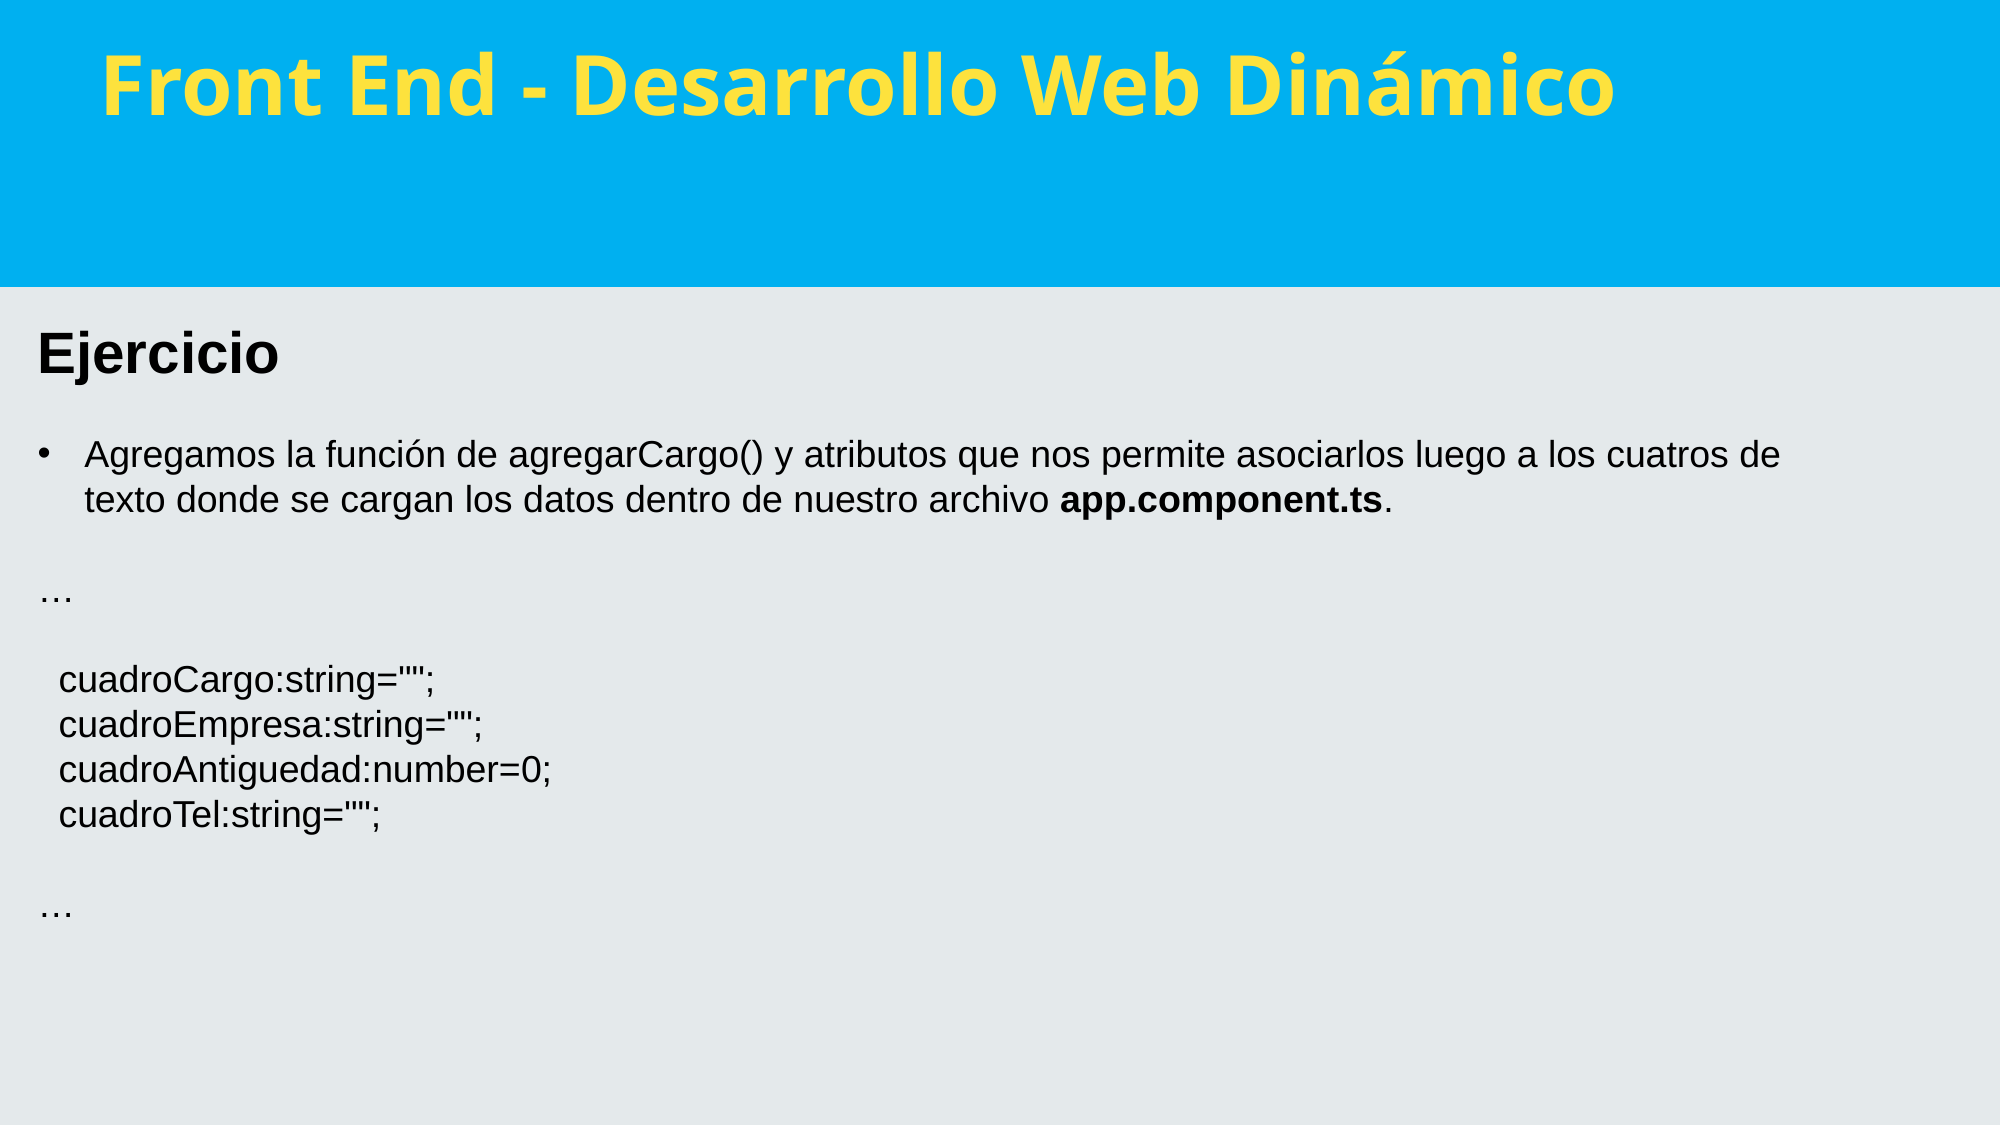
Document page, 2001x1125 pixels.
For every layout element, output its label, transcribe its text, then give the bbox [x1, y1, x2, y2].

text_box Front End - Desarrollo Web Dinámico [92, 24, 1901, 222]
text_box Ejercicio Agregamos la función de agregarCargo() y atributos que nos permite asociarlos luego a los cuatros de texto donde se cargan los datos dentro de nuestro archivo app.component.ts. … cuadroCargo:string=""; cuadroEmpresa:string=""; cuadroAntiguedad:number=0; cuadroTel:string=""; … [17, 286, 1844, 954]
text_box [0, 0, 2000, 287]
